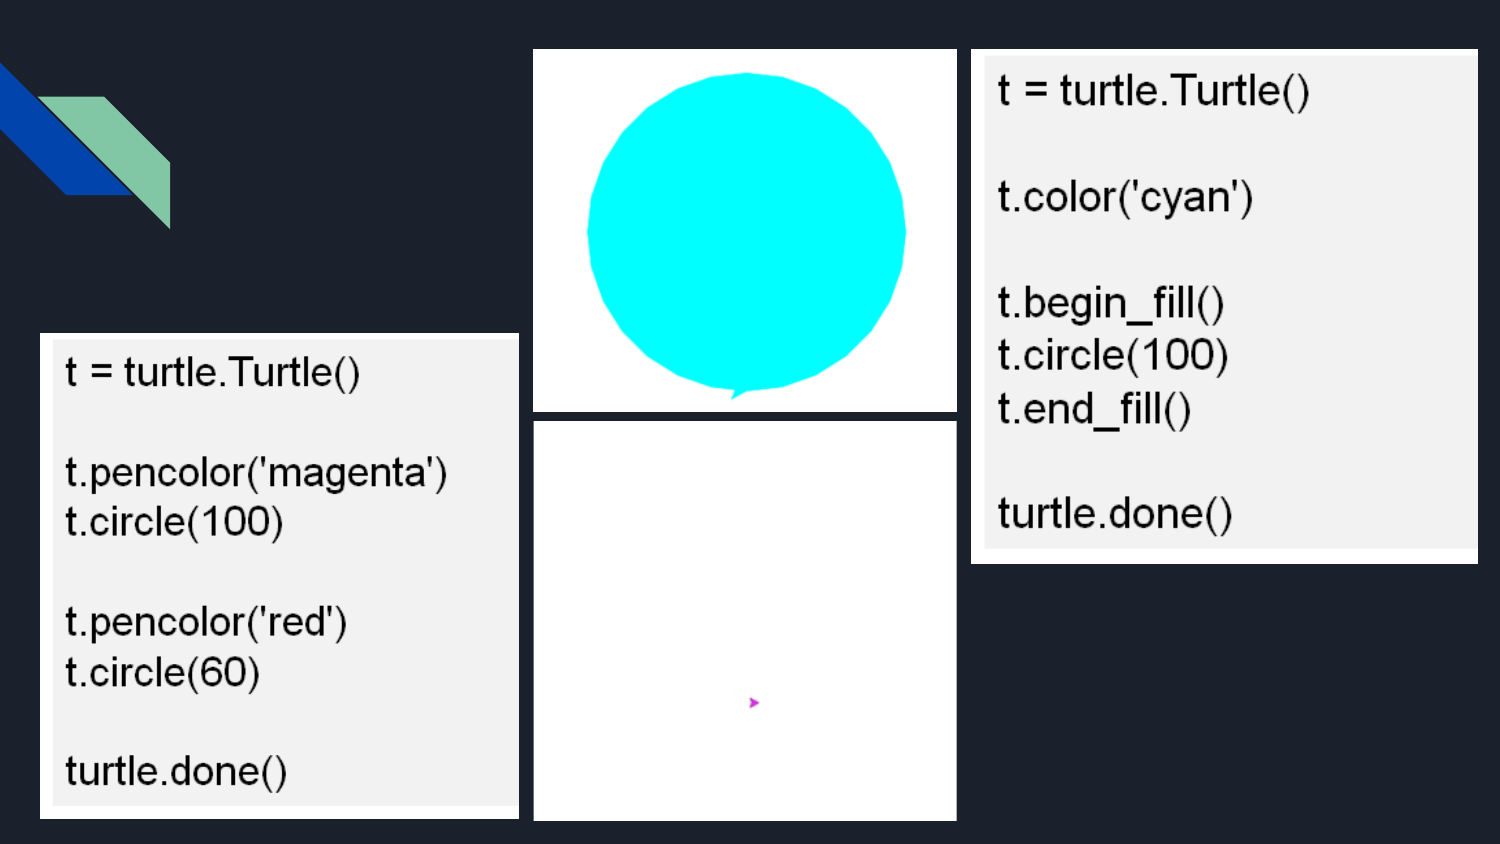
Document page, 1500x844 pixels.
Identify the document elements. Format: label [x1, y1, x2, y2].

picture [533, 421, 957, 821]
picture [533, 48, 957, 412]
picture [40, 332, 519, 819]
picture [971, 48, 1479, 564]
